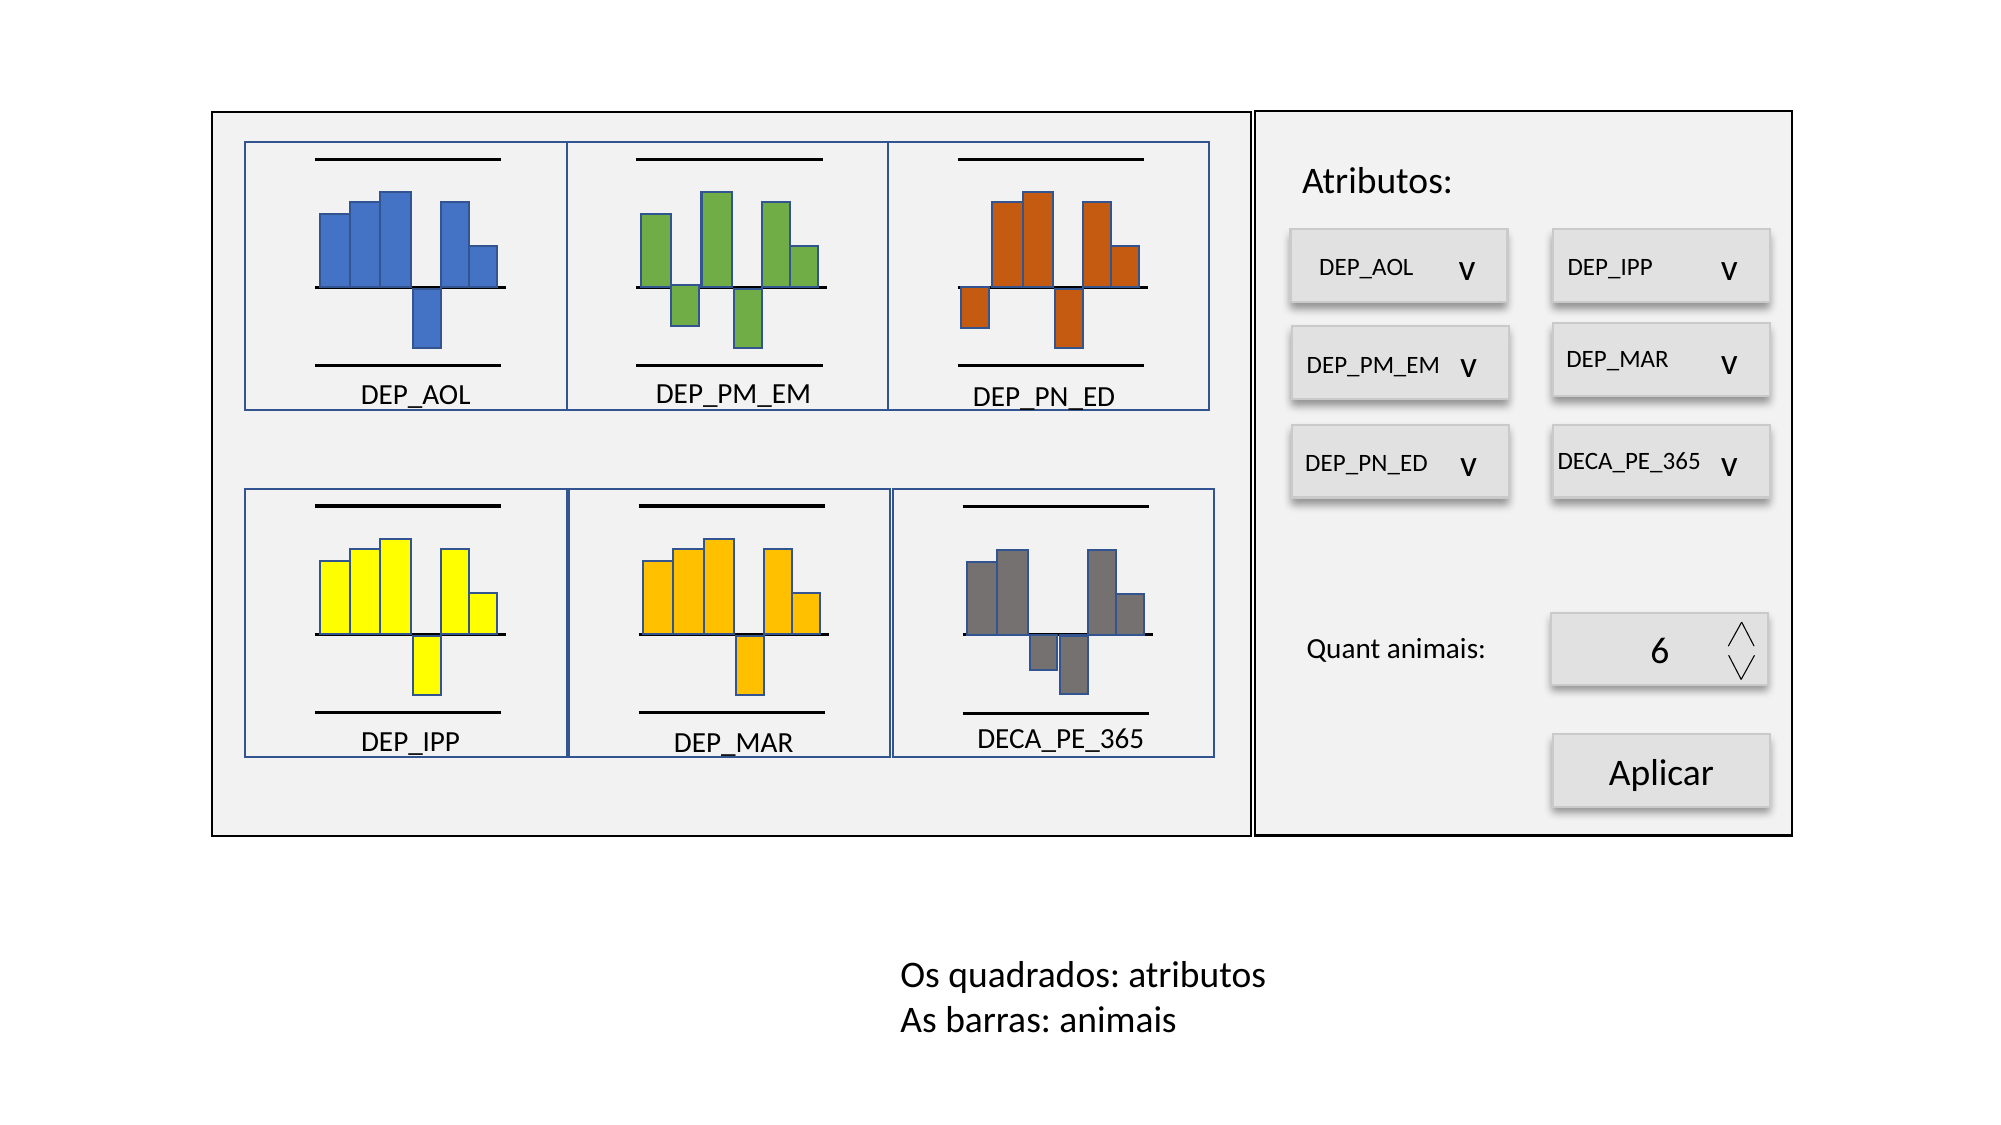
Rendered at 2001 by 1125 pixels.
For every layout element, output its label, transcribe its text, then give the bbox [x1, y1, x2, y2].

text_box [211, 111, 1252, 837]
text_box DEP_MAR [1551, 334, 1705, 380]
text_box v [1552, 424, 1771, 499]
text_box v [1291, 325, 1510, 400]
text_box [1254, 110, 1793, 837]
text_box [245, 488, 567, 757]
text_box DECA_PE_365 [1542, 437, 1760, 482]
text_box v [1289, 228, 1509, 303]
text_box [887, 141, 1210, 410]
text_box DEP_PN_ED [1290, 439, 1479, 484]
text_box DECA_PE_365 [962, 758, 1183, 762]
text_box Aplicar [1552, 733, 1771, 808]
text_box DEP_AOL [1304, 243, 1466, 288]
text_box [566, 141, 887, 410]
text_box DEP_IPP [1552, 243, 1705, 288]
text_box v [1552, 228, 1771, 303]
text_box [568, 488, 891, 757]
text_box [1728, 621, 1755, 647]
text_box Os quadrados: atributos As barras: animais [885, 942, 1347, 1047]
text_box DEP_MAR [659, 757, 812, 766]
text_box Atributos: [1287, 148, 1469, 209]
text_box DEP_PM_EM [1291, 340, 1480, 386]
text_box v [1291, 424, 1510, 499]
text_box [245, 141, 566, 410]
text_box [1728, 655, 1755, 680]
text_box DEP_PN_ED [958, 410, 1146, 420]
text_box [892, 489, 1215, 758]
text_box DEP_IPP [346, 757, 498, 765]
text_box DEP_AOL [346, 411, 508, 418]
text_box v [1552, 322, 1771, 397]
text_box Quant animais: [1291, 621, 1513, 672]
text_box 6 [1550, 612, 1769, 686]
text_box DEP_PM_EM [640, 410, 829, 417]
